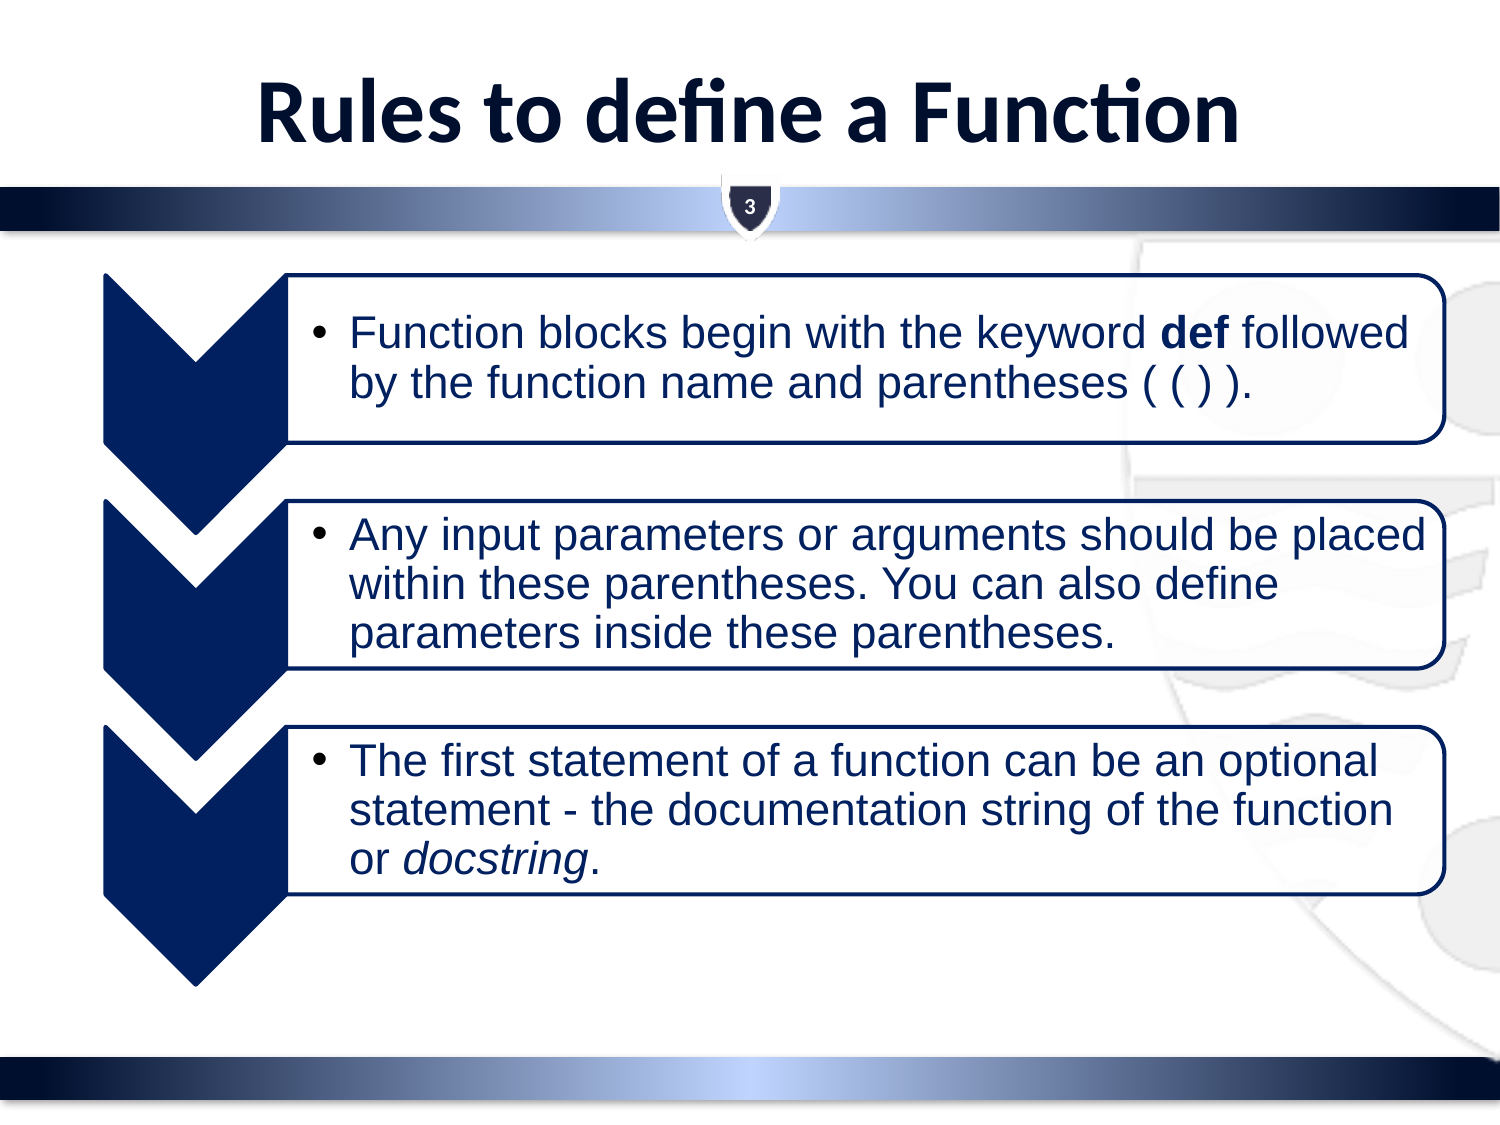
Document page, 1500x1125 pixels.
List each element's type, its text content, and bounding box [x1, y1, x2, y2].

slide_number 3 [718, 174, 782, 235]
title Rules to define a Function [75, 12, 1425, 200]
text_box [105, 274, 1445, 985]
picture [720, 235, 780, 242]
